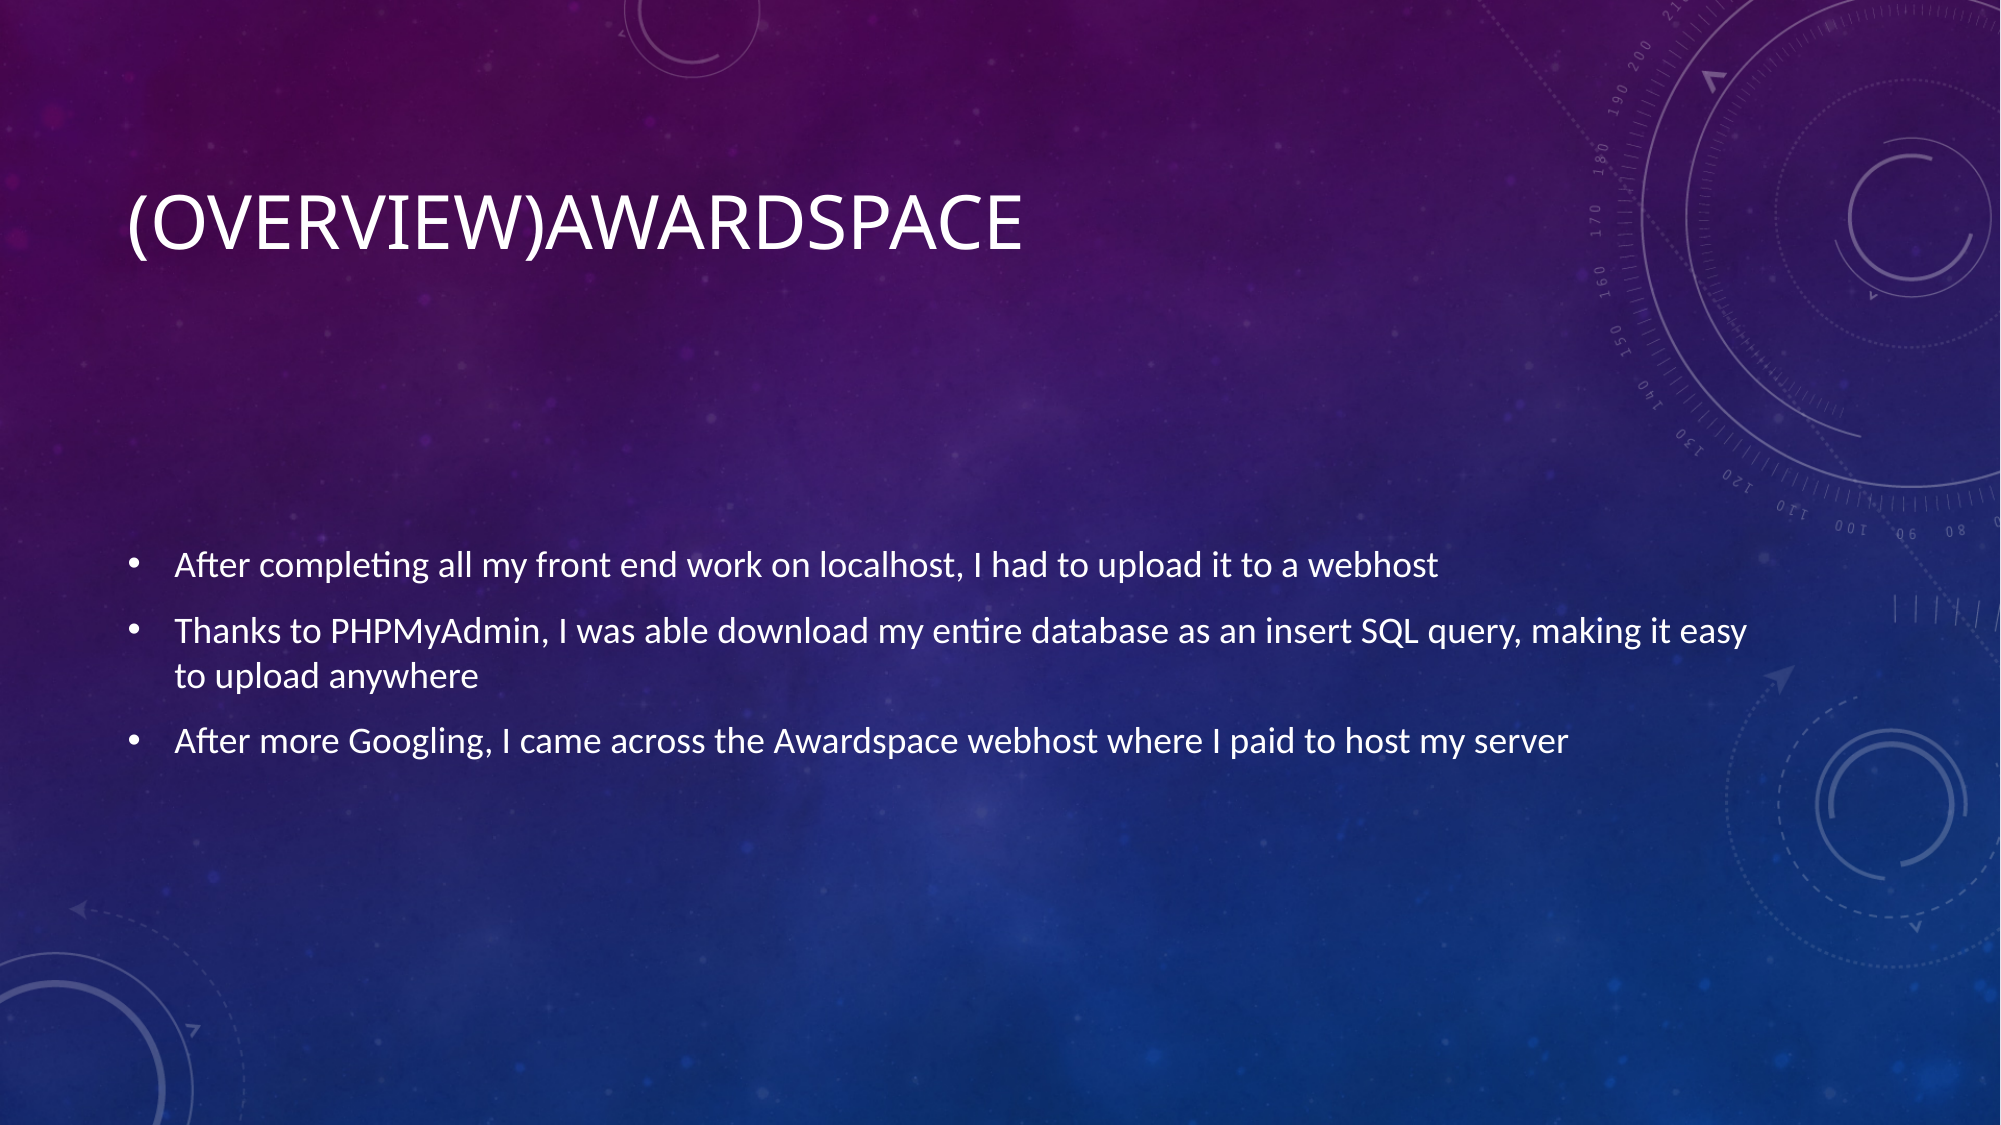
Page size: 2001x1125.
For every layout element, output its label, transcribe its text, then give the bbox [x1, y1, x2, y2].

list After completing all my front end work on localhost, I had to upload it to a webhost Thanks to PHPMyAdmin, I was able download my entire database as an insert SQL query, making it easy to upload anywhere After more Googling, I came across the Awardspace webhost where I paid to host my server [112, 351, 1775, 950]
title (Overview)Awardspace [112, 99, 1775, 339]
picture [0, 0, 2001, 1125]
